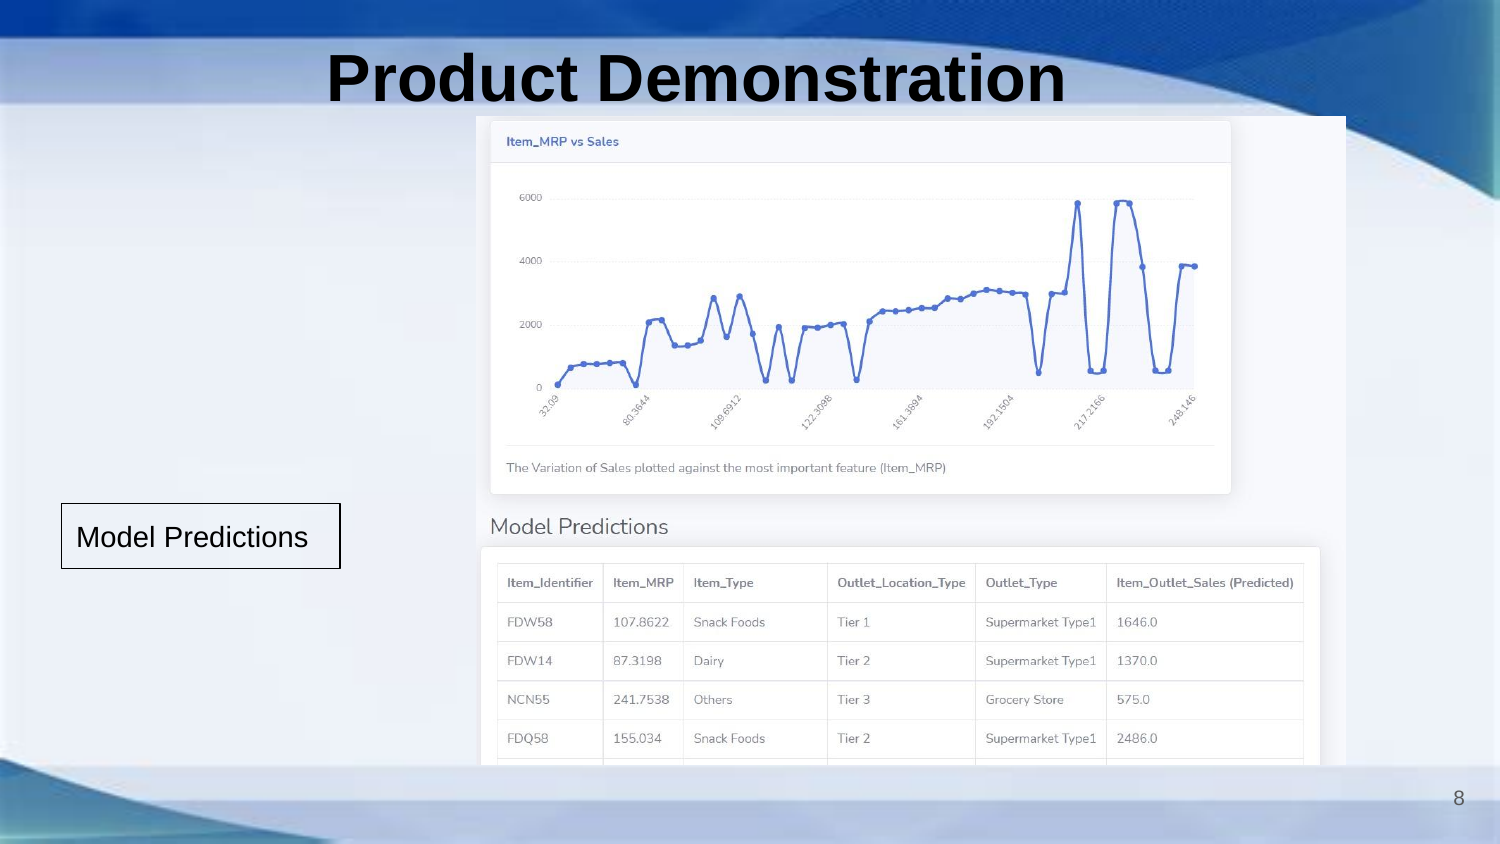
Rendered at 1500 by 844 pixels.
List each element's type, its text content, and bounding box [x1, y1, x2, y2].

text_box Model Predictions [61, 503, 341, 569]
picture [0, 0, 1500, 844]
slide_number ‹#› [1389, 764, 1480, 830]
title Product Demonstration [237, 0, 1157, 281]
